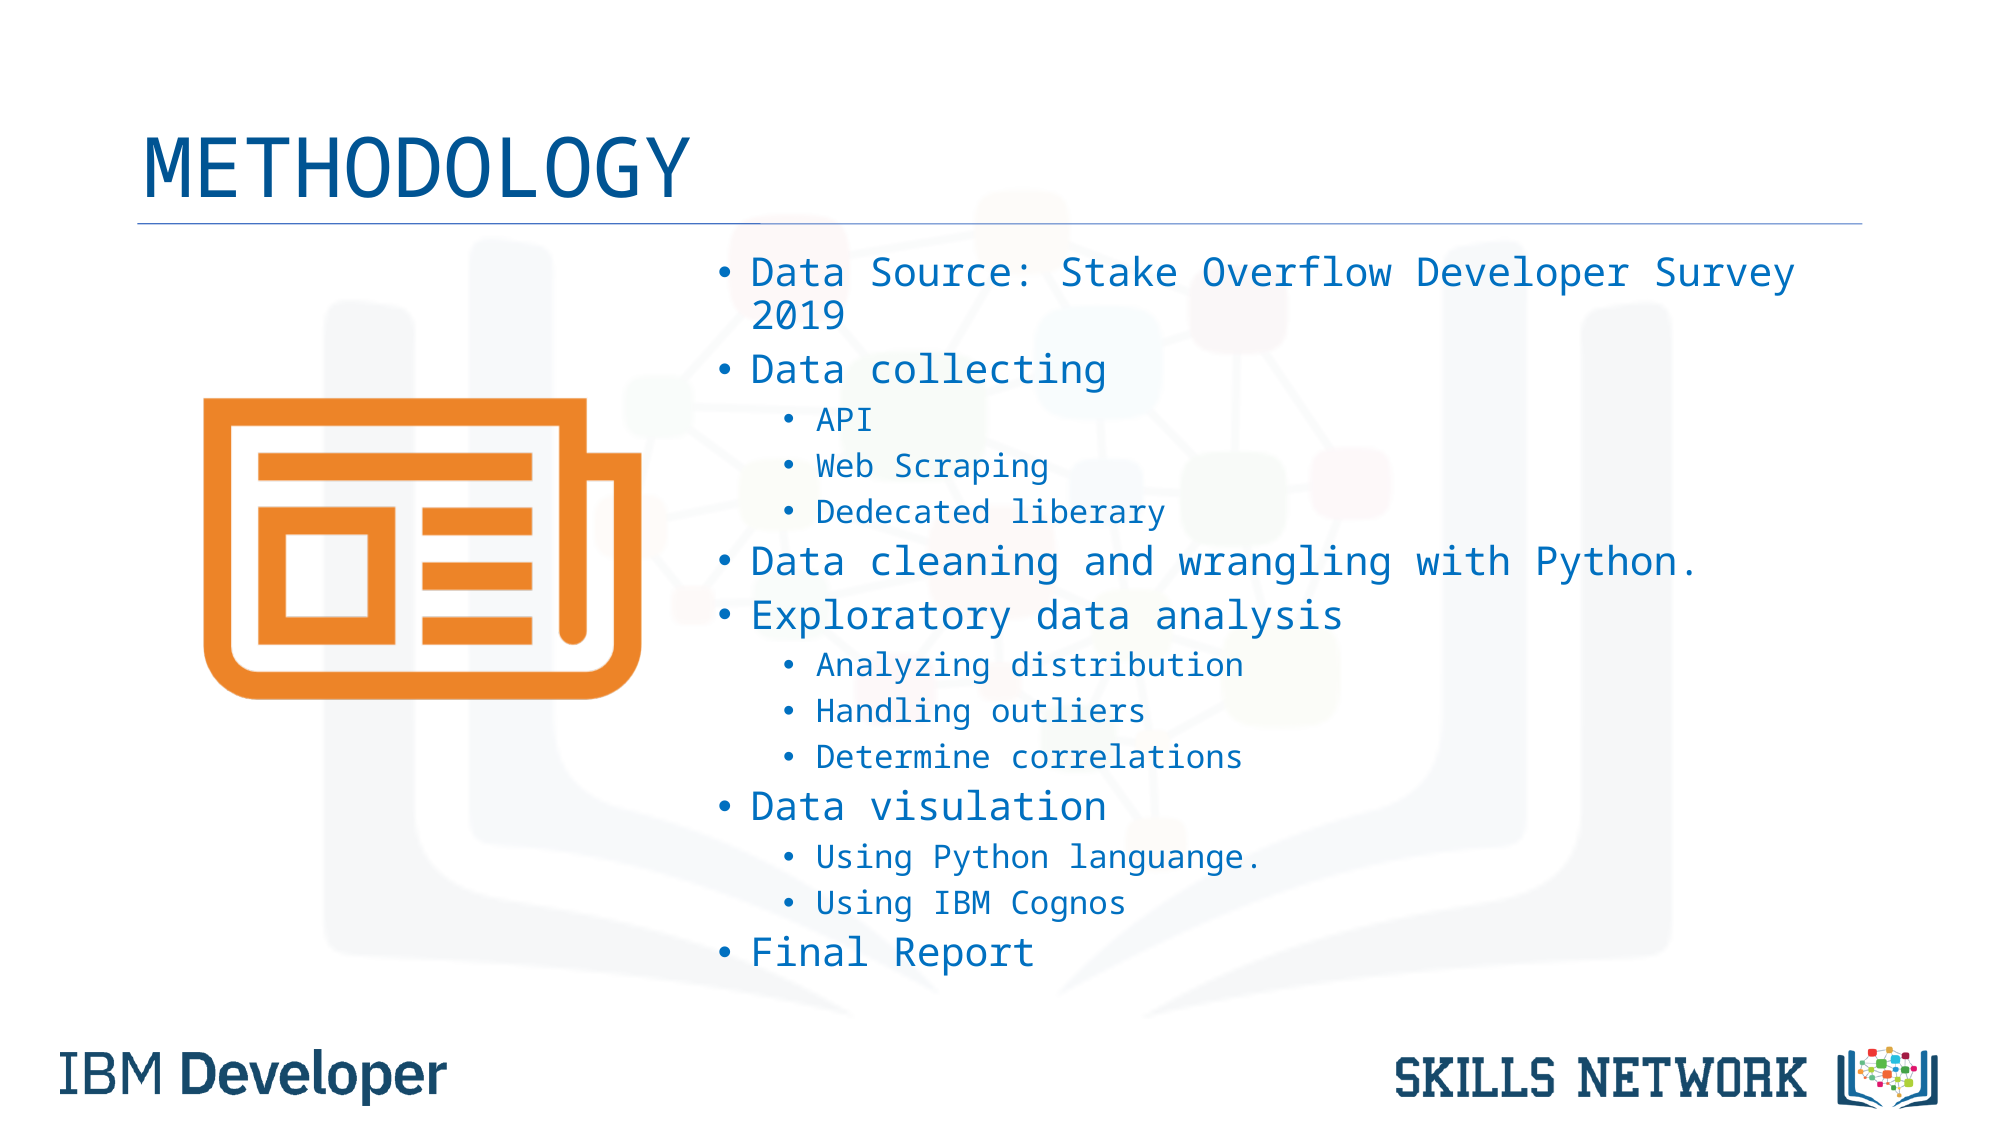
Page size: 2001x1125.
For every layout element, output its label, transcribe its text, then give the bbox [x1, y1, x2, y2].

picture [1390, 1045, 1945, 1111]
picture [55, 1045, 459, 1108]
title METHODOLOGY [128, 61, 1315, 280]
picture [160, 300, 685, 825]
list Data Source: Stake Overflow Developer Survey 2019 Data collecting API Web Scraping Dedecated liberary Data cleaning and wrangling with Python. Exploratory data analysis Analyzing distribution Handling outliers Determine correlations Data visulation Using Python languange. Using IBM Cognos Final Report [702, 244, 1863, 990]
